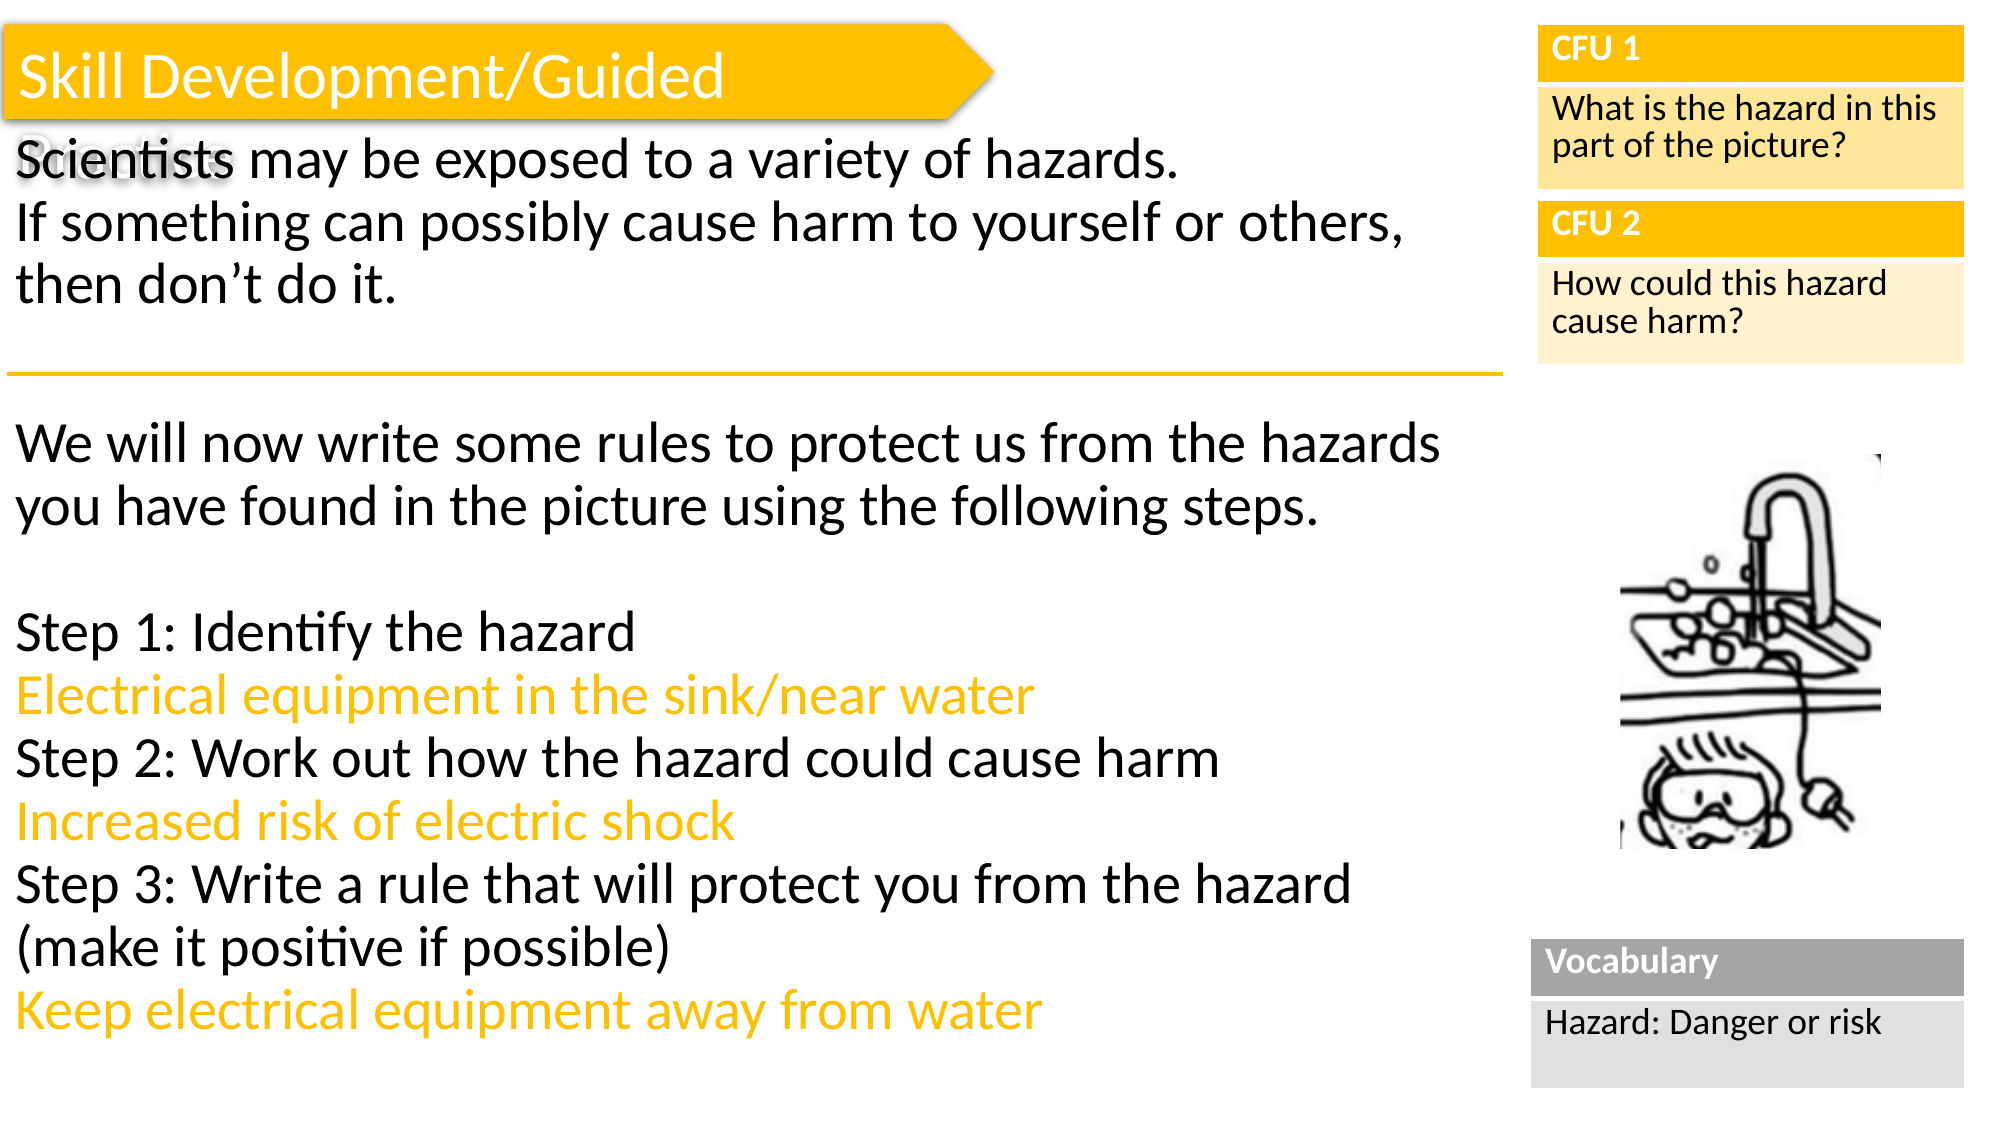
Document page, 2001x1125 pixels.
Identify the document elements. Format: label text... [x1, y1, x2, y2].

table_header CFU 2 [1538, 201, 1964, 257]
table_header CFU 1 [1538, 25, 1964, 82]
table_header Vocabulary [1531, 939, 1964, 996]
table_cell What is the hazard in this part of the picture? [1538, 87, 1964, 189]
text_box We will now write some rules to protect us from the hazards you have found in the picture using the following steps. Step 1: Identify the hazard Electrical equipment in the sink/near water Step 2: Work out how the hazard could cause harm Increased risk of electric shock Step 3: Write a rule that will protect you from the hazard (make it positive if possible) Keep electrical equipment away from water [0, 405, 1464, 1090]
picture [1620, 454, 1881, 849]
table_cell Hazard: Danger or risk [1531, 1001, 1964, 1088]
table_cell How could this hazard cause harm? [1538, 263, 1964, 364]
text_box Skill Development/Guided Practice [3, 24, 995, 119]
text_box Scientists may be exposed to a variety of hazards. If something can possibly cause harm to yourself or others, then don’t do it. [0, 120, 1464, 326]
